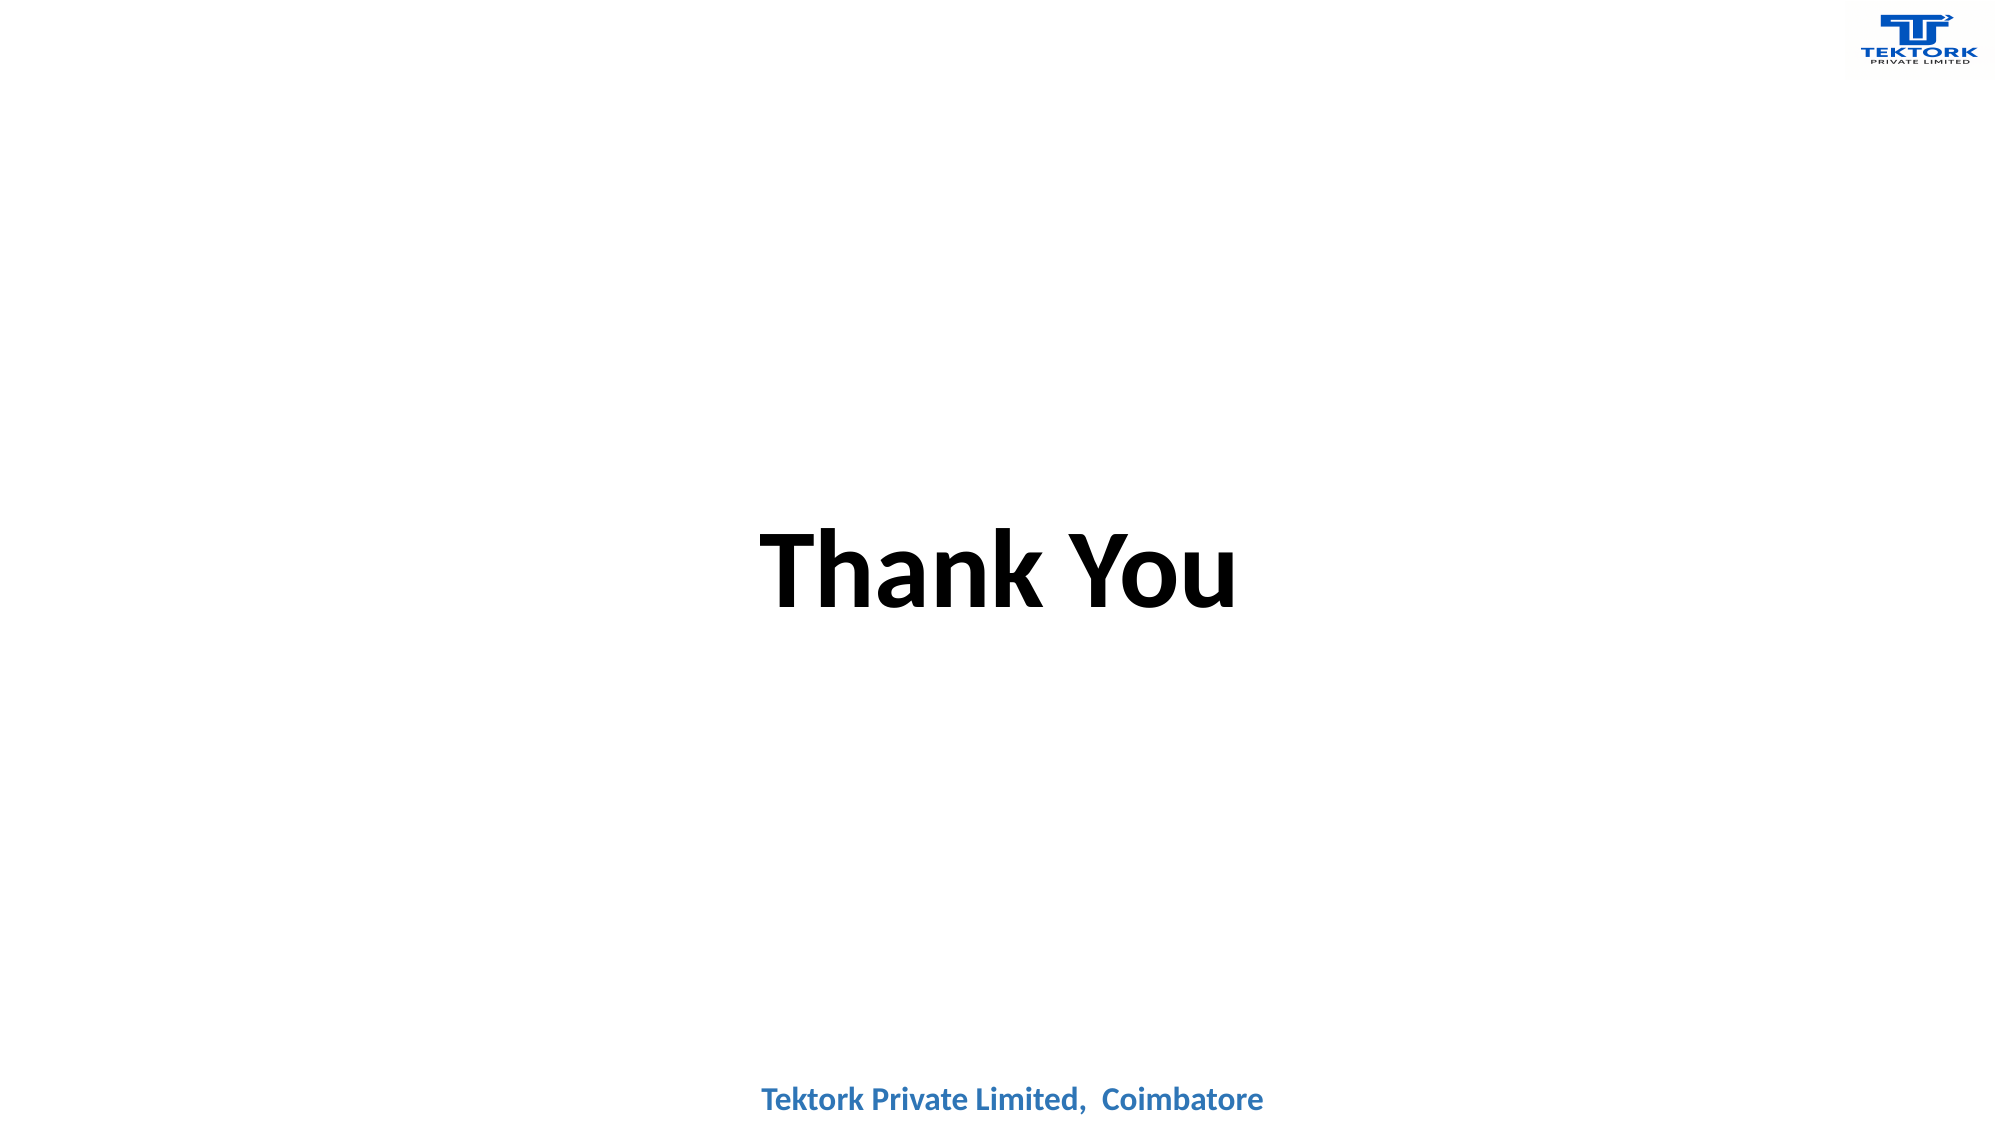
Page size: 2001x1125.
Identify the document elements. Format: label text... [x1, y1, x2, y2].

text_box Tektork Private Limited, Coimbatore [419, 1070, 1608, 1125]
text_box Thank You [744, 487, 1256, 638]
picture [1845, 1, 1995, 80]
